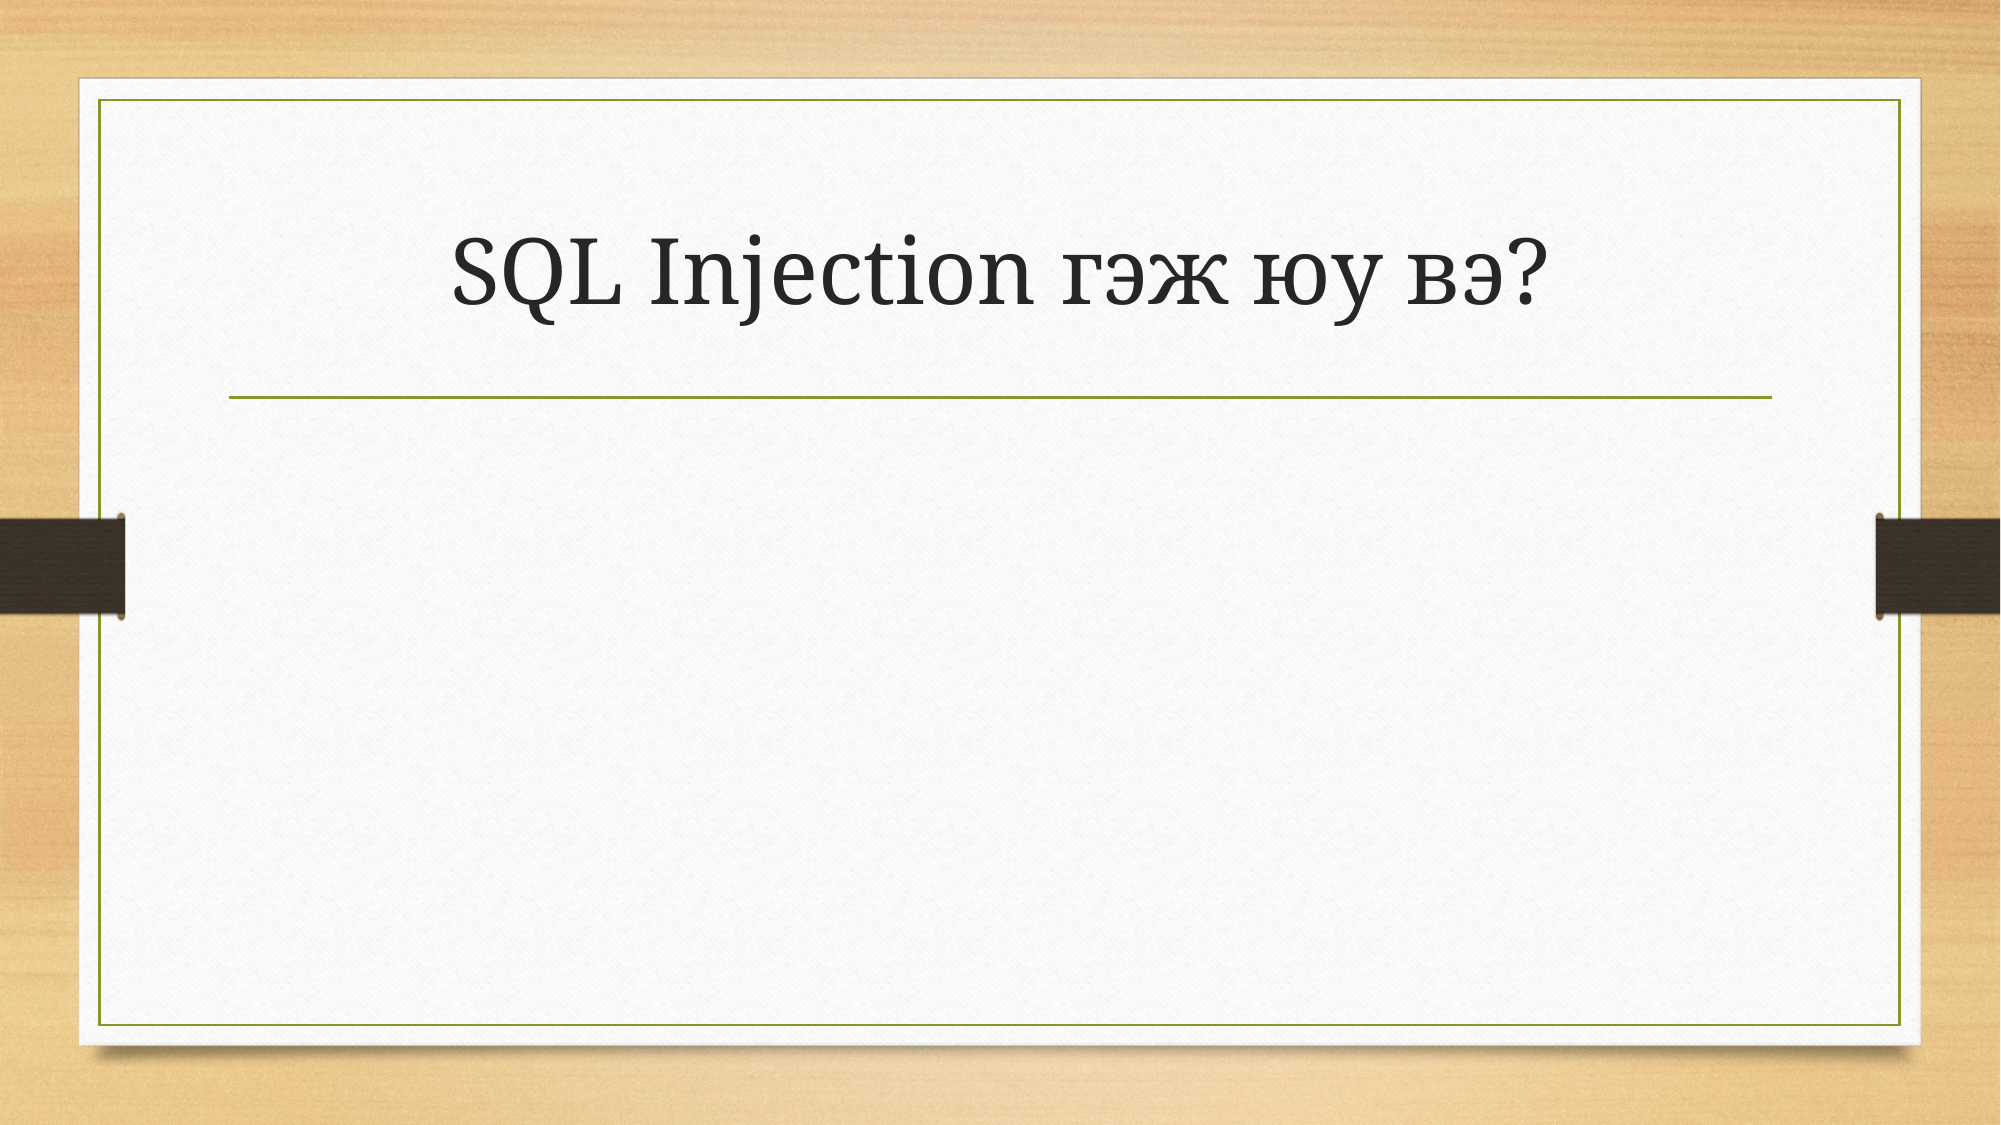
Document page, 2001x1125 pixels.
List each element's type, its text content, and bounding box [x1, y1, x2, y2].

title SQL Injection гэж юу вэ? [212, 161, 1788, 375]
picture [0, 0, 2001, 1125]
